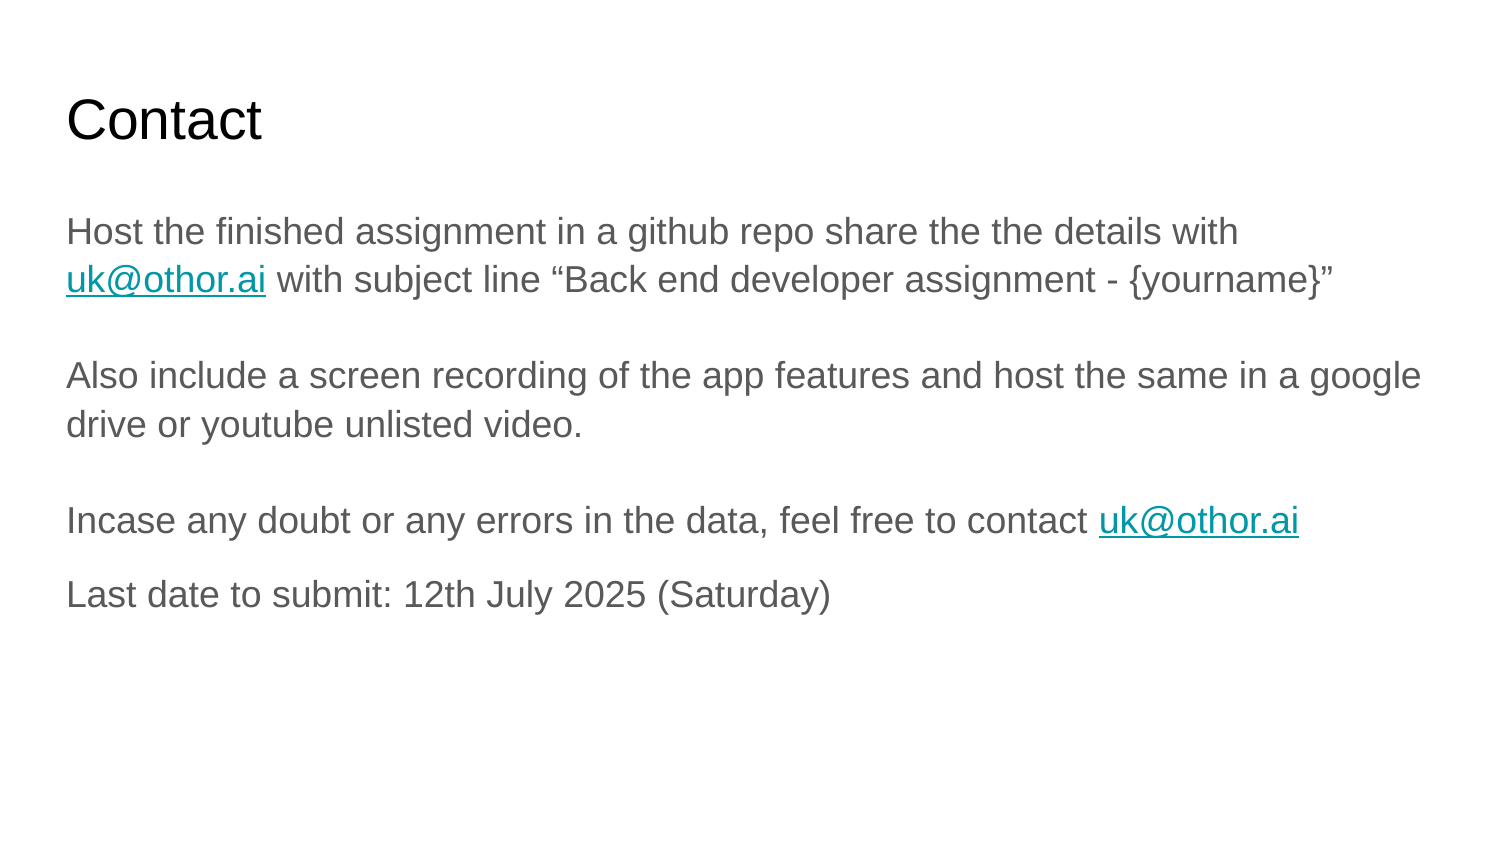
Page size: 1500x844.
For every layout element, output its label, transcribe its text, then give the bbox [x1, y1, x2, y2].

title Contact [51, 72, 1449, 167]
list Host the finished assignment in a github repo share the the details with uk@othor.ai with subject line “Back end developer assignment - {yourname}” Also include a screen recording of the app features and host the same in a google drive or youtube unlisted video. Incase any doubt or any errors in the data, feel free to contact uk@othor.ai Last date to submit: 12th July 2025 (Saturday) [51, 189, 1449, 750]
